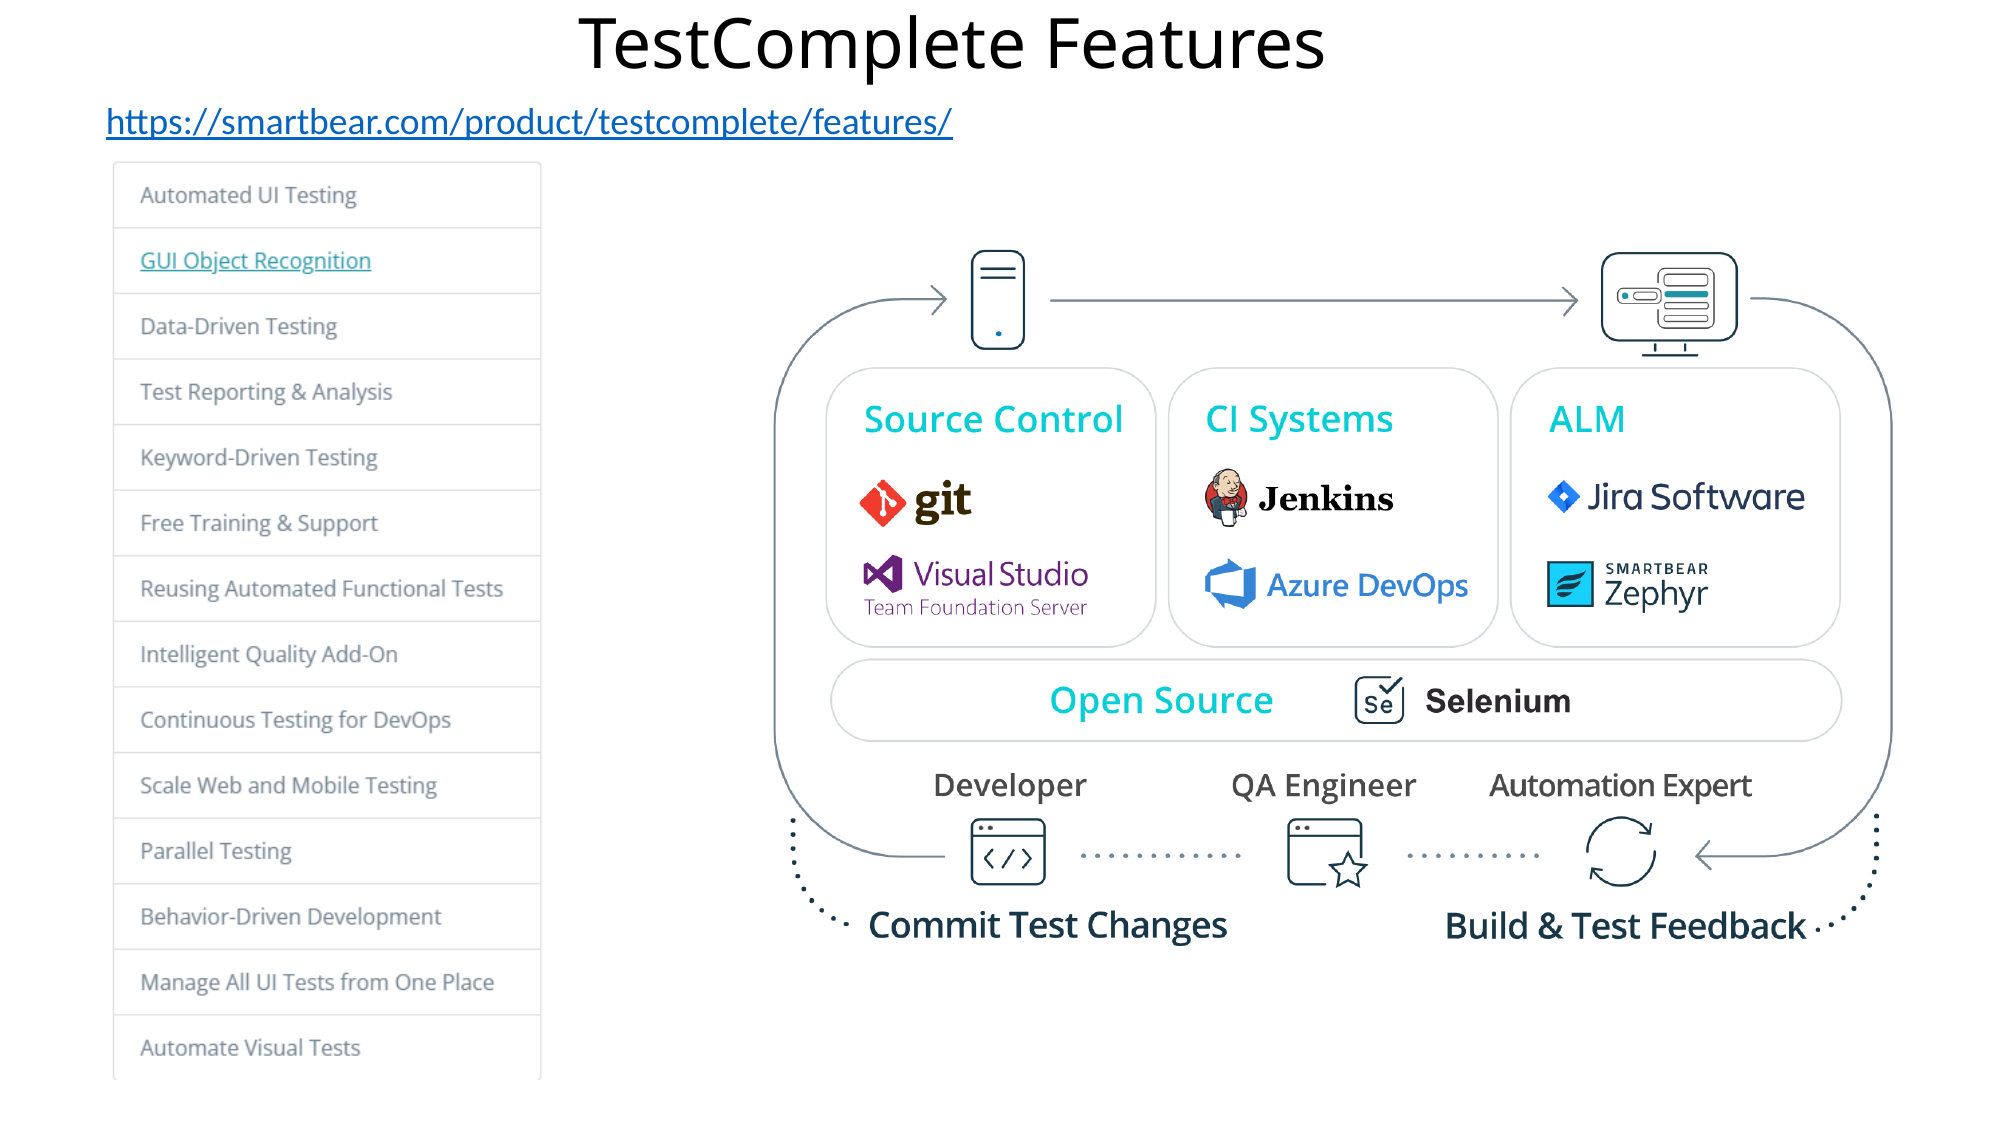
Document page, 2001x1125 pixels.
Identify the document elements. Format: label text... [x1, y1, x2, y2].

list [742, 239, 1930, 954]
title TestComplete Features [91, 0, 1817, 92]
text_box https://smartbear.com/product/testcomplete/features/ [91, 89, 1092, 195]
picture [108, 155, 543, 1080]
